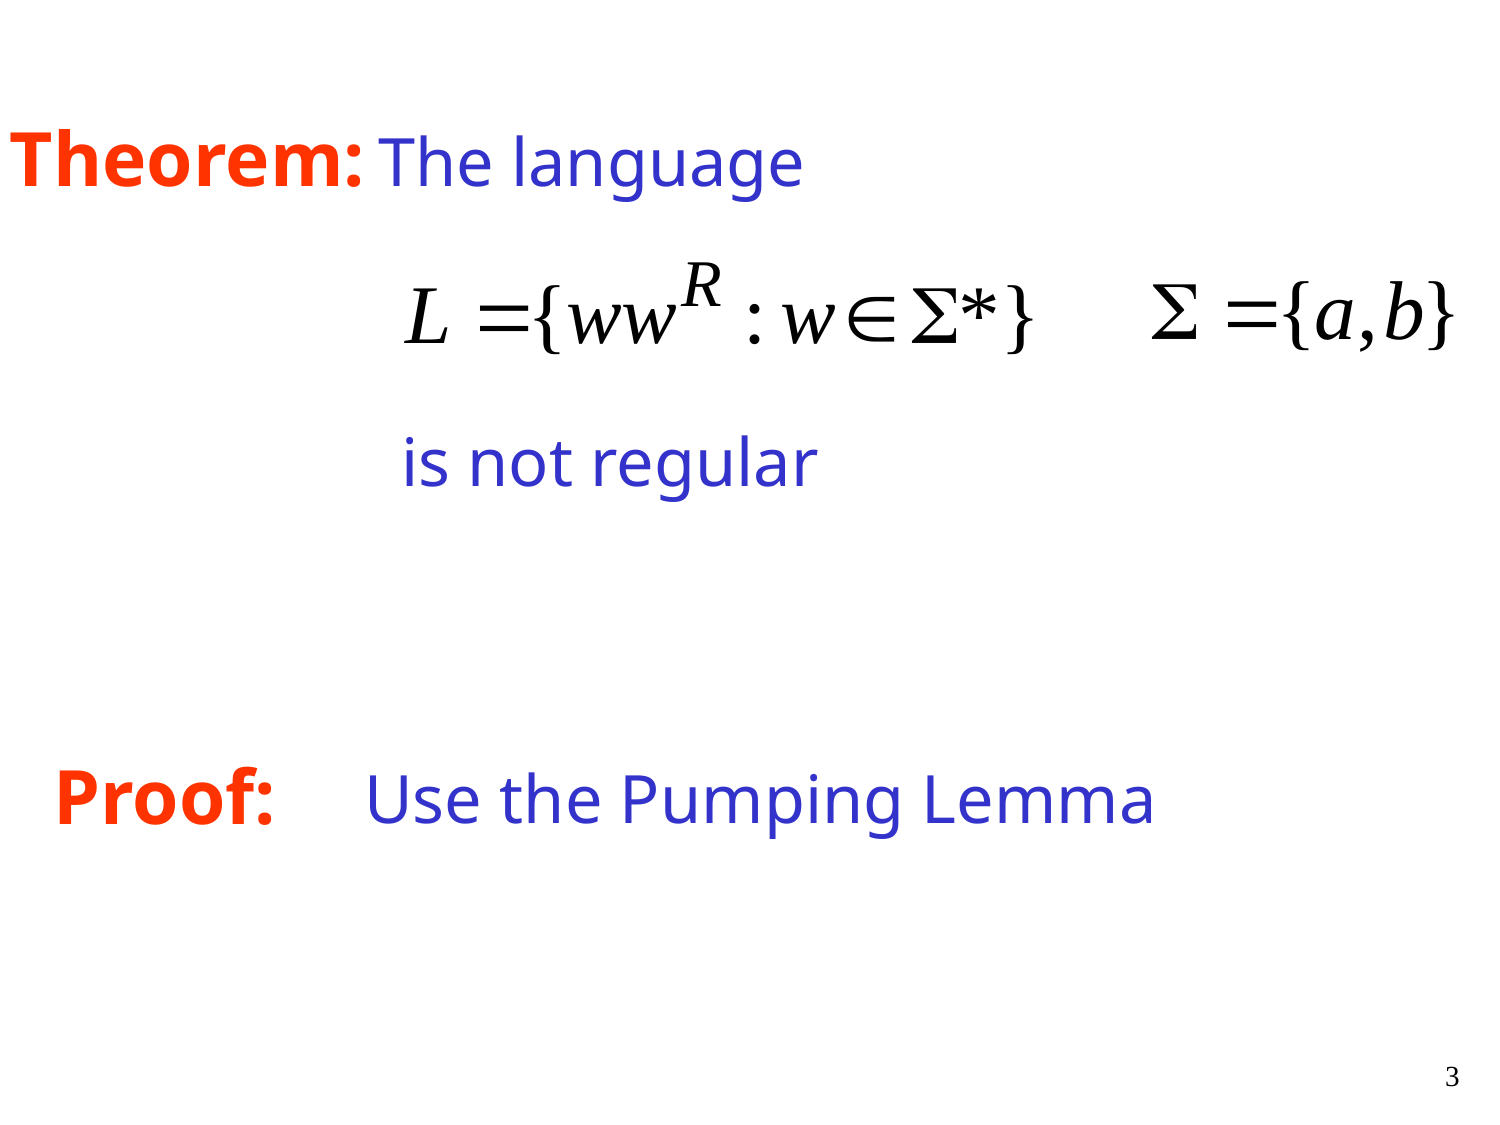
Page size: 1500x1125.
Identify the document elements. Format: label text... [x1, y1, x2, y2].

slide_number 3 [1162, 1049, 1476, 1101]
text_box is not regular [386, 412, 835, 508]
text_box Use the Pumping Lemma [349, 749, 1173, 845]
text_box Proof: [38, 741, 292, 847]
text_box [399, 249, 1036, 367]
text_box Theorem: [0, 104, 381, 210]
text_box The language [363, 112, 821, 208]
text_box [1149, 274, 1459, 363]
